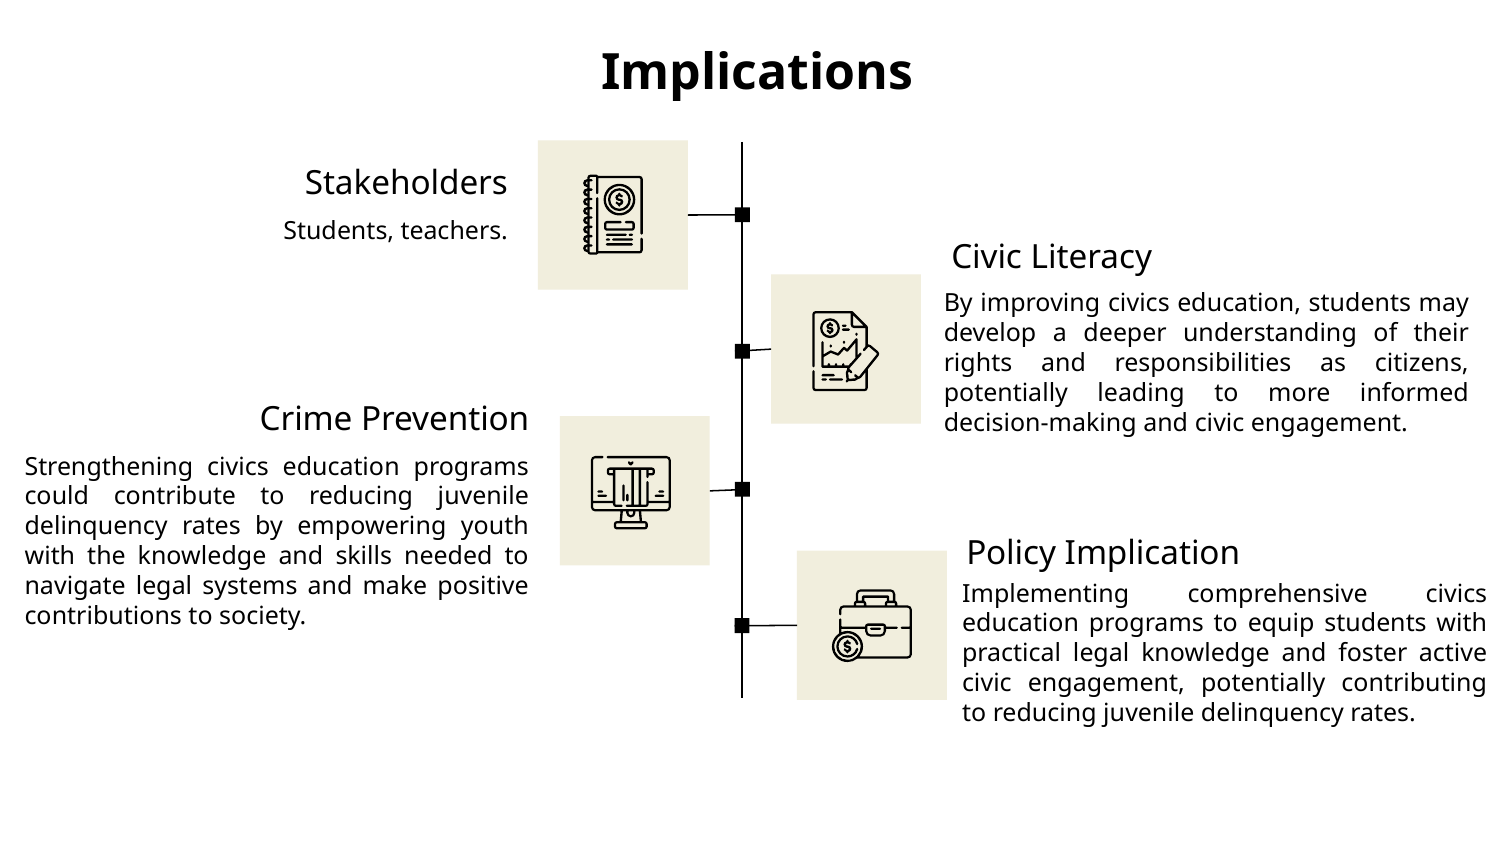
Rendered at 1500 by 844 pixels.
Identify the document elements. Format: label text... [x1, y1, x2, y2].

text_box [928, 224, 1486, 352]
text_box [812, 310, 880, 392]
text_box [796, 550, 947, 700]
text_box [9, 386, 545, 515]
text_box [946, 520, 1500, 642]
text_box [590, 455, 672, 530]
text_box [197, 150, 524, 280]
text_box [537, 140, 688, 290]
text_box [771, 274, 921, 424]
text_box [831, 588, 913, 663]
text_box [559, 416, 710, 566]
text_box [709, 488, 736, 492]
title Implications [81, 24, 1433, 117]
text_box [749, 348, 772, 352]
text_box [582, 174, 643, 255]
